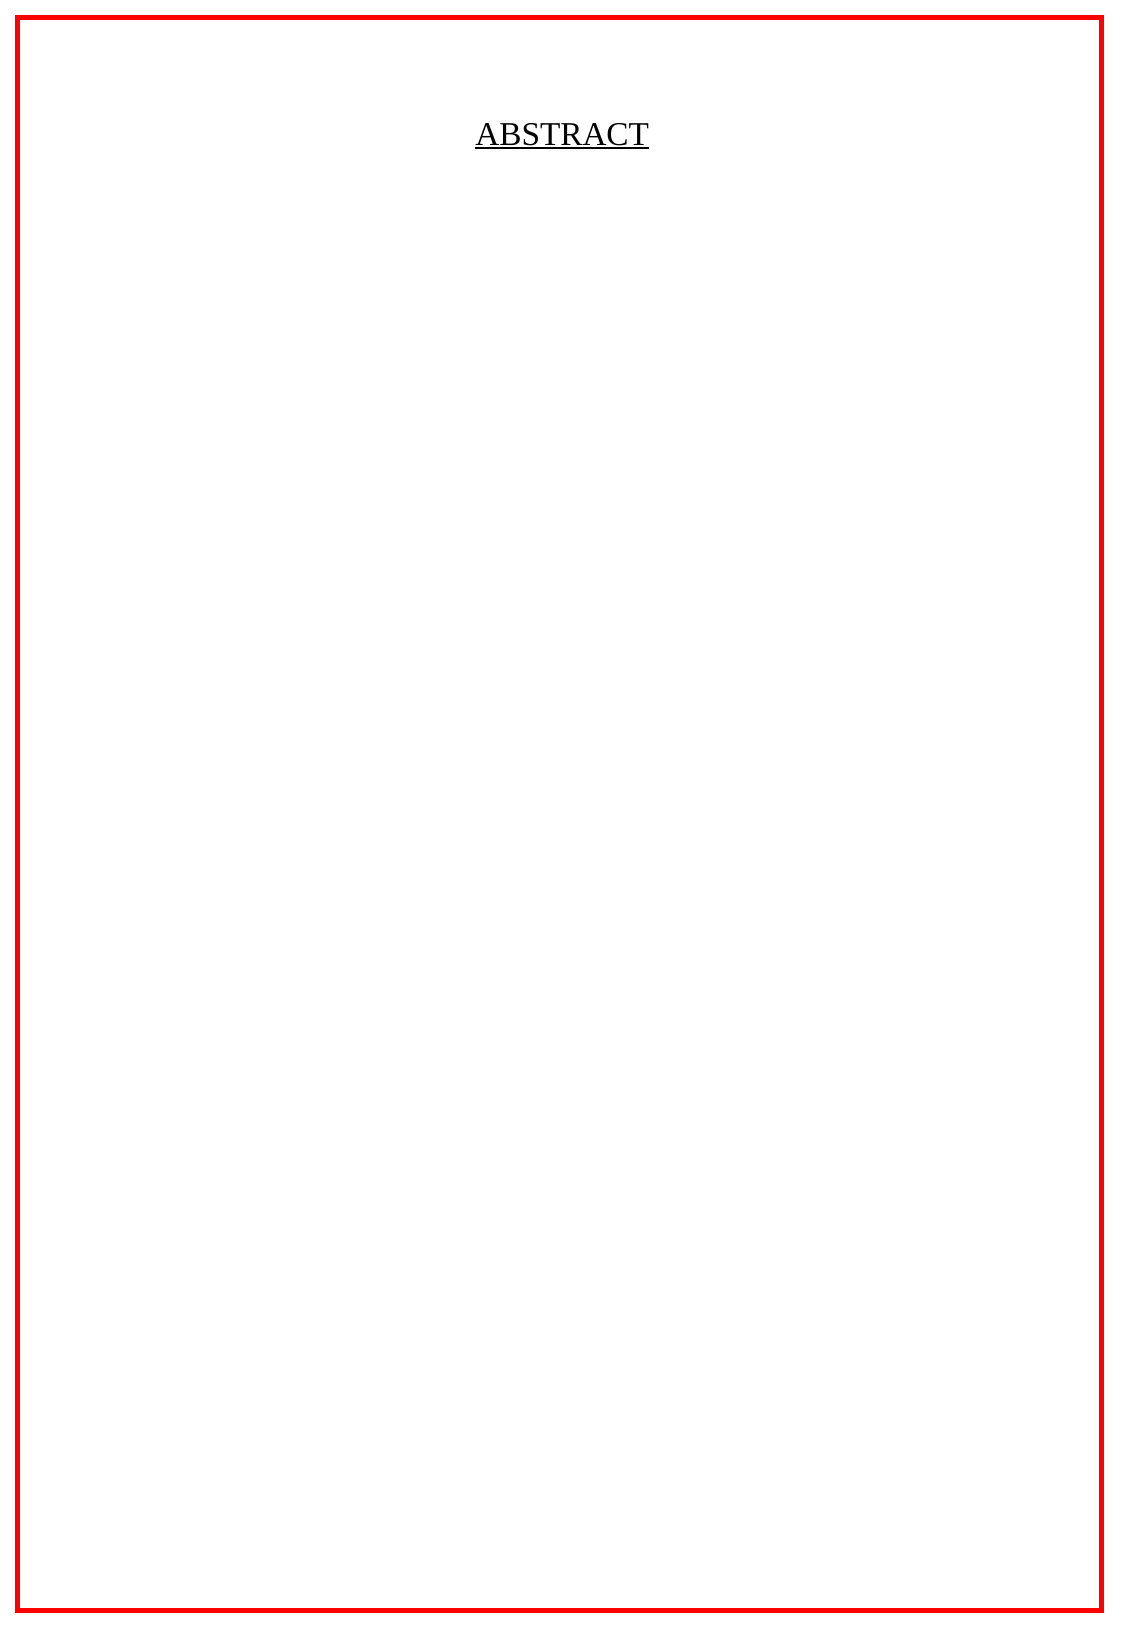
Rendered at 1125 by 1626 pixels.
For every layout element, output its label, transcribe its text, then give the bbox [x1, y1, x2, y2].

text_box ABSTRACT [460, 104, 665, 160]
